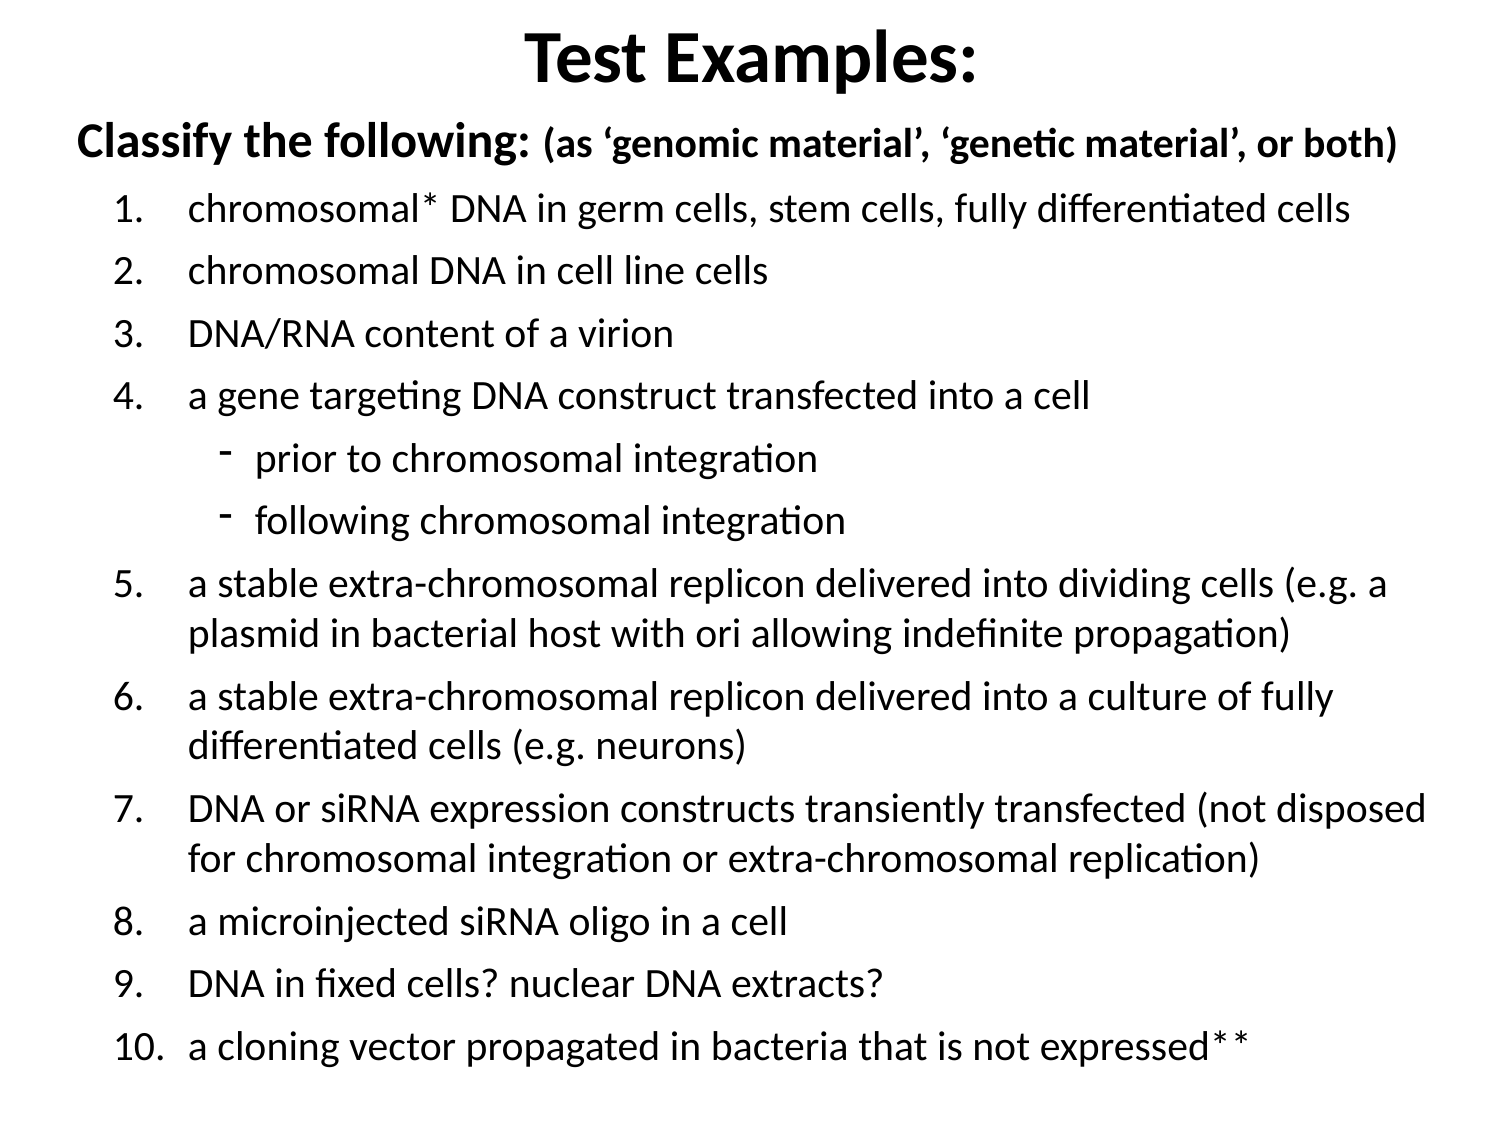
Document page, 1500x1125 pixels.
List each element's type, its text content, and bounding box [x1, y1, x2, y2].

text_box Test Examples: [509, 0, 1000, 105]
text_box Classify the following: (as ‘genomic material’, ‘genetic material’, or both) chromosomal* DNA in germ cells, stem cells, fully differentiated cells chromosomal DNA in cell line cells DNA/RNA content of a virion a gene targeting DNA construct transfected into a cell prior to chromosomal integration following chromosomal integration a stable extra-chromosomal replicon delivered into dividing cells (e.g. a plasmid in bacterial host with ori allowing indefinite propagation) a stable extra-chromosomal replicon delivered into a culture of fully differentiated cells (e.g. neurons) DNA or siRNA expression constructs transiently transfected (not disposed for chromosomal integration or extra-chromosomal replication) a microinjected siRNA oligo in a cell DNA in fixed cells? nuclear DNA extracts? a cloning vector propagated in bacteria that is not expressed** [62, 100, 1475, 1076]
